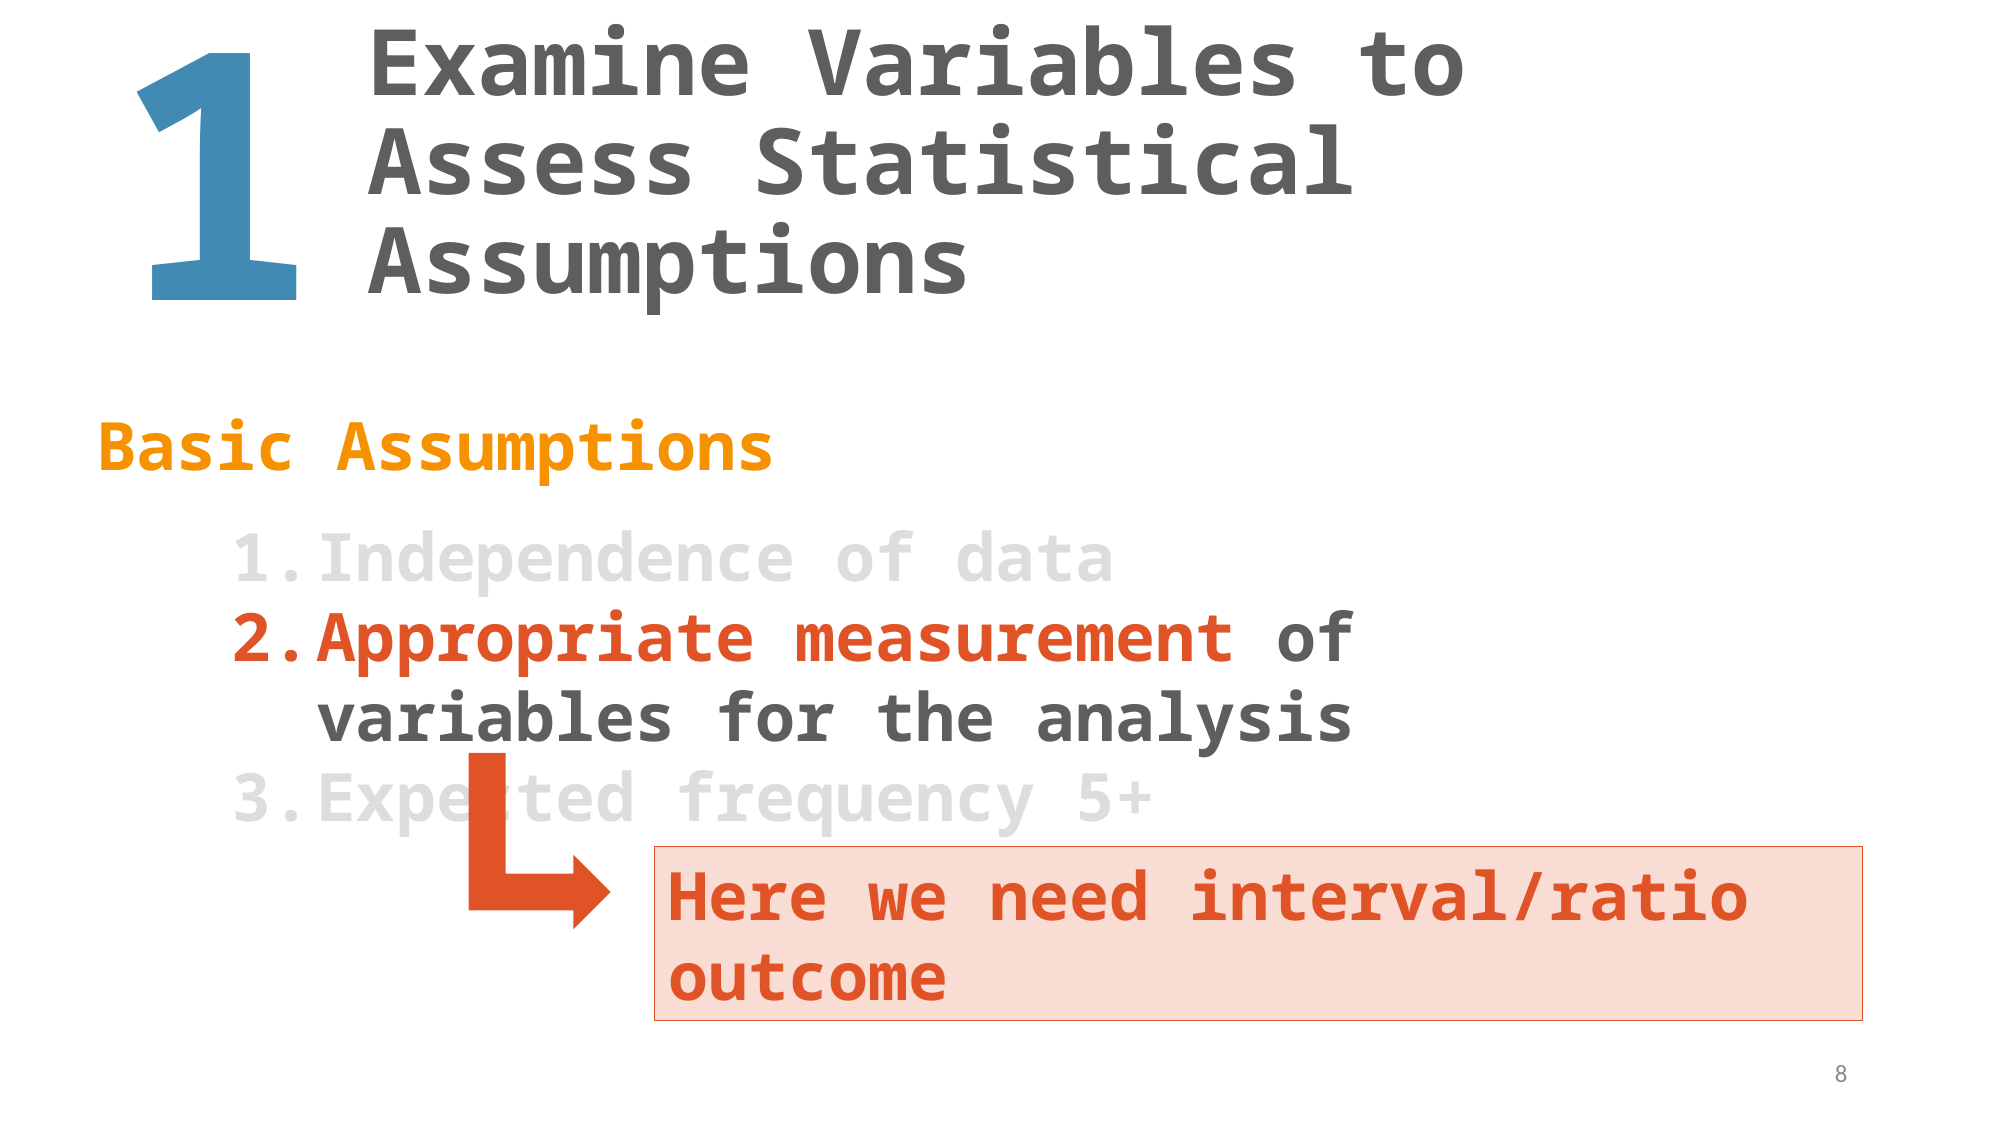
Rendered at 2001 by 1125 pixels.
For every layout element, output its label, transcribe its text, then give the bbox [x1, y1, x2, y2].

title Examine Variables to Assess Statistical Assumptions [352, 55, 1836, 274]
text_box Independence of data Appropriate measurement of variables for the analysis Expected frequency 5+ [216, 507, 1678, 843]
slide_number 8 [1412, 1042, 1863, 1103]
text_box 1 [98, 0, 336, 378]
text_box [468, 752, 611, 930]
text_box Basic Assumptions [81, 396, 791, 492]
text_box Here we need interval/ratio outcome [654, 846, 1863, 1021]
